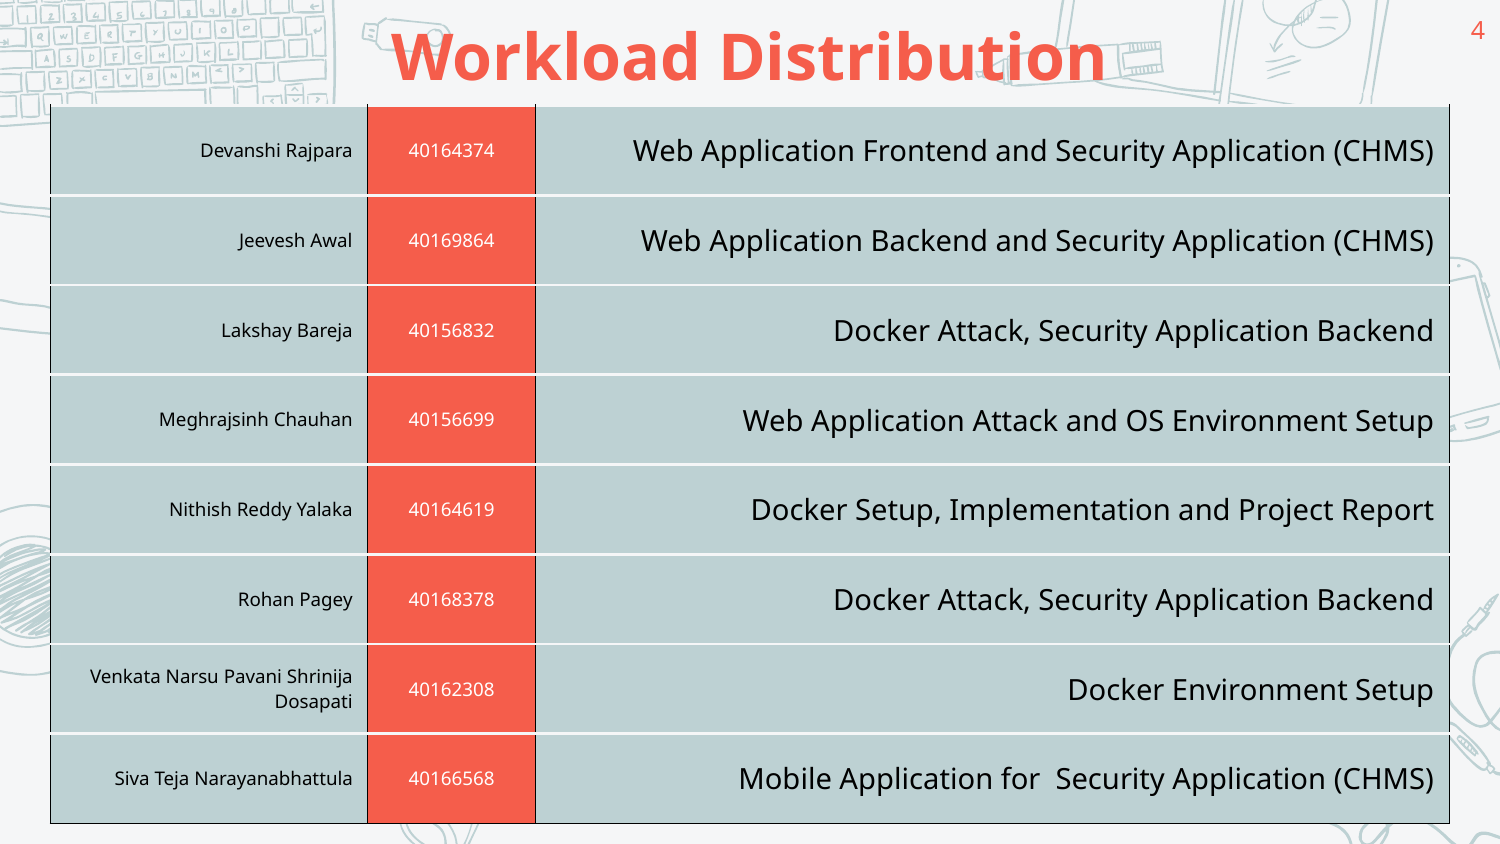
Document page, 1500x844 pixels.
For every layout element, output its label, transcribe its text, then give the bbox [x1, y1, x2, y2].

table_cell Docker Setup, Implementation and Project Report [536, 466, 1449, 553]
table_cell Jeevesh Awal [51, 197, 367, 284]
table_cell 40162308 [368, 645, 535, 732]
table_header 40164374 [368, 107, 535, 194]
slide_number ‹#› [1435, 0, 1500, 53]
table_cell Venkata Narsu Pavani Shrinija Dosapati [51, 645, 367, 732]
table_cell Docker Attack, Security Application Backend [536, 286, 1449, 373]
table_cell 40168378 [368, 556, 535, 643]
table_cell 40156832 [368, 286, 535, 373]
table_cell 40164619 [368, 466, 535, 553]
table_cell Meghrajsinh Chauhan [51, 376, 367, 463]
table_cell Siva Teja Narayanabhattula [51, 735, 367, 823]
table_header Devanshi Rajpara [51, 107, 367, 194]
table_cell Web Application Backend and Security Application (CHMS) [536, 197, 1449, 284]
table_cell Mobile Application for Security Application (CHMS) [536, 735, 1449, 823]
table_cell Rohan Pagey [51, 556, 367, 643]
table_header Web Application Frontend and Security Application (CHMS) [536, 107, 1449, 194]
table_cell 40156699 [368, 376, 535, 463]
table_cell 40166568 [368, 735, 535, 823]
table_cell Docker Attack, Security Application Backend [536, 556, 1449, 643]
table_cell Lakshay Bareja [51, 286, 367, 373]
table_cell Docker Environment Setup [536, 645, 1449, 732]
table_cell Web Application Attack and OS Environment Setup [536, 376, 1449, 463]
table_cell Nithish Reddy Yalaka [51, 466, 367, 553]
title Workload Distribution [185, 12, 1315, 104]
table_cell 40169864 [368, 197, 535, 284]
